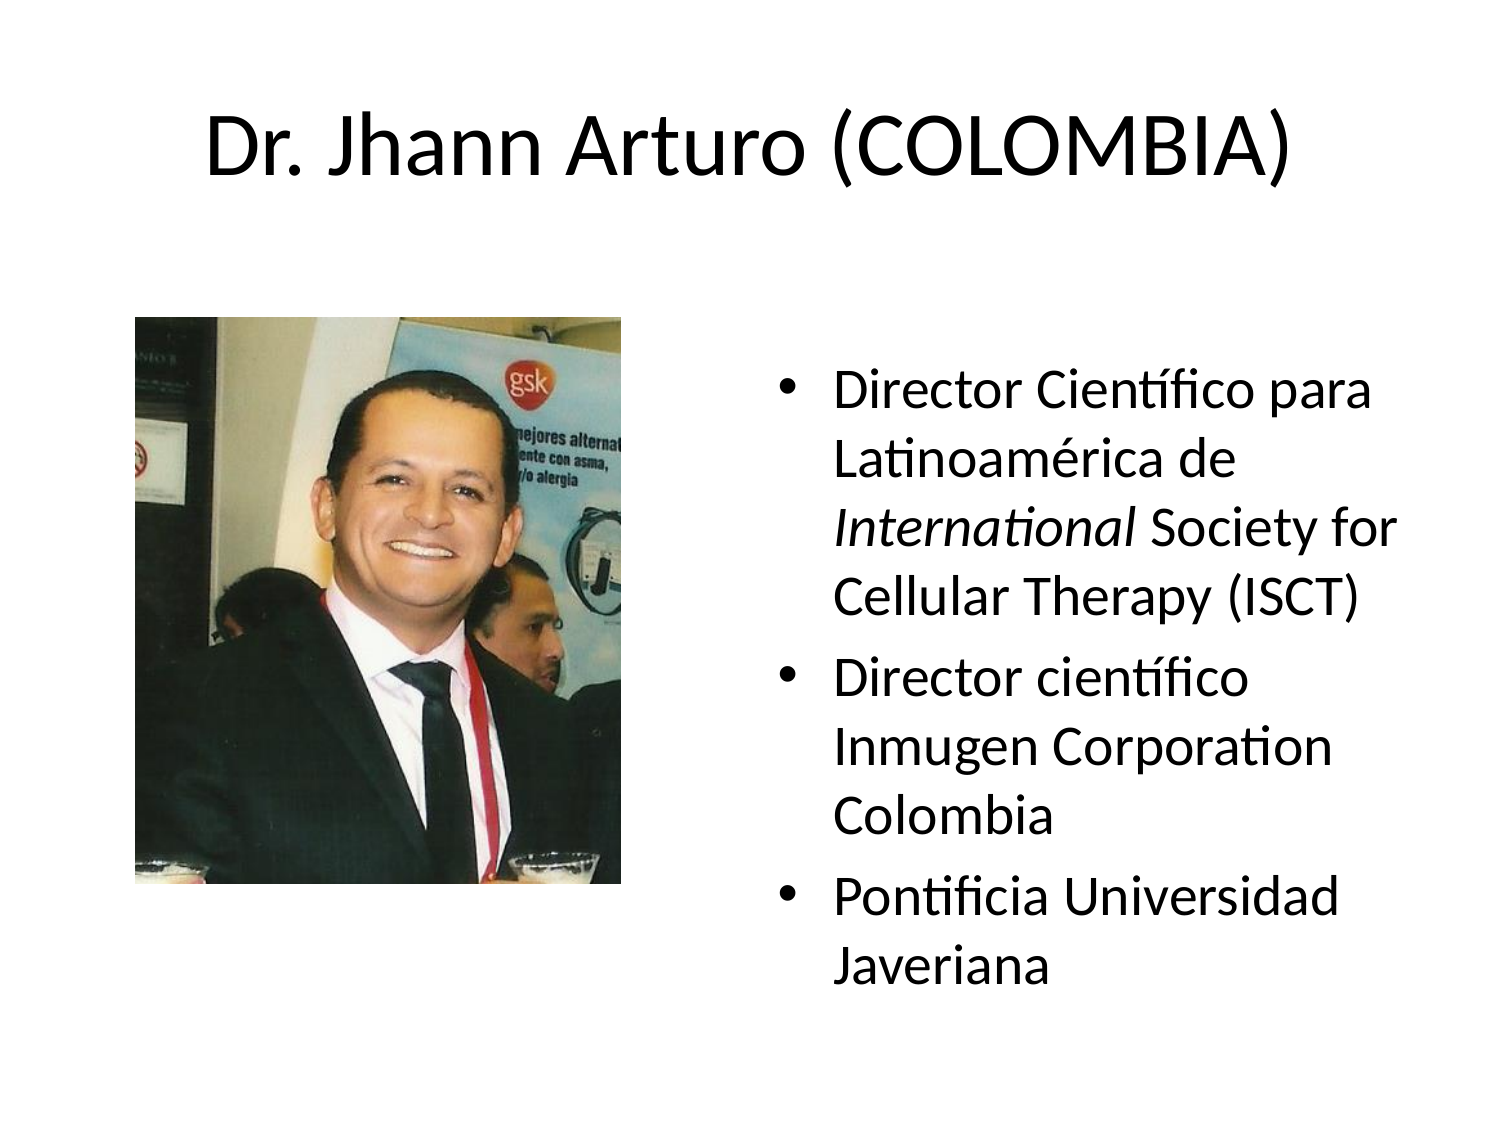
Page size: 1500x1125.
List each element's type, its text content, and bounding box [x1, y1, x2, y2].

title Dr. Jhann Arturo (COLOMBIA) [75, 45, 1425, 233]
list Director Científico para Latinoamérica de International Society for Cellular Therapy (ISCT) Director científico Inmugen Corporation Colombia Pontificia Universidad Javeriana [762, 262, 1425, 1005]
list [135, 317, 621, 885]
